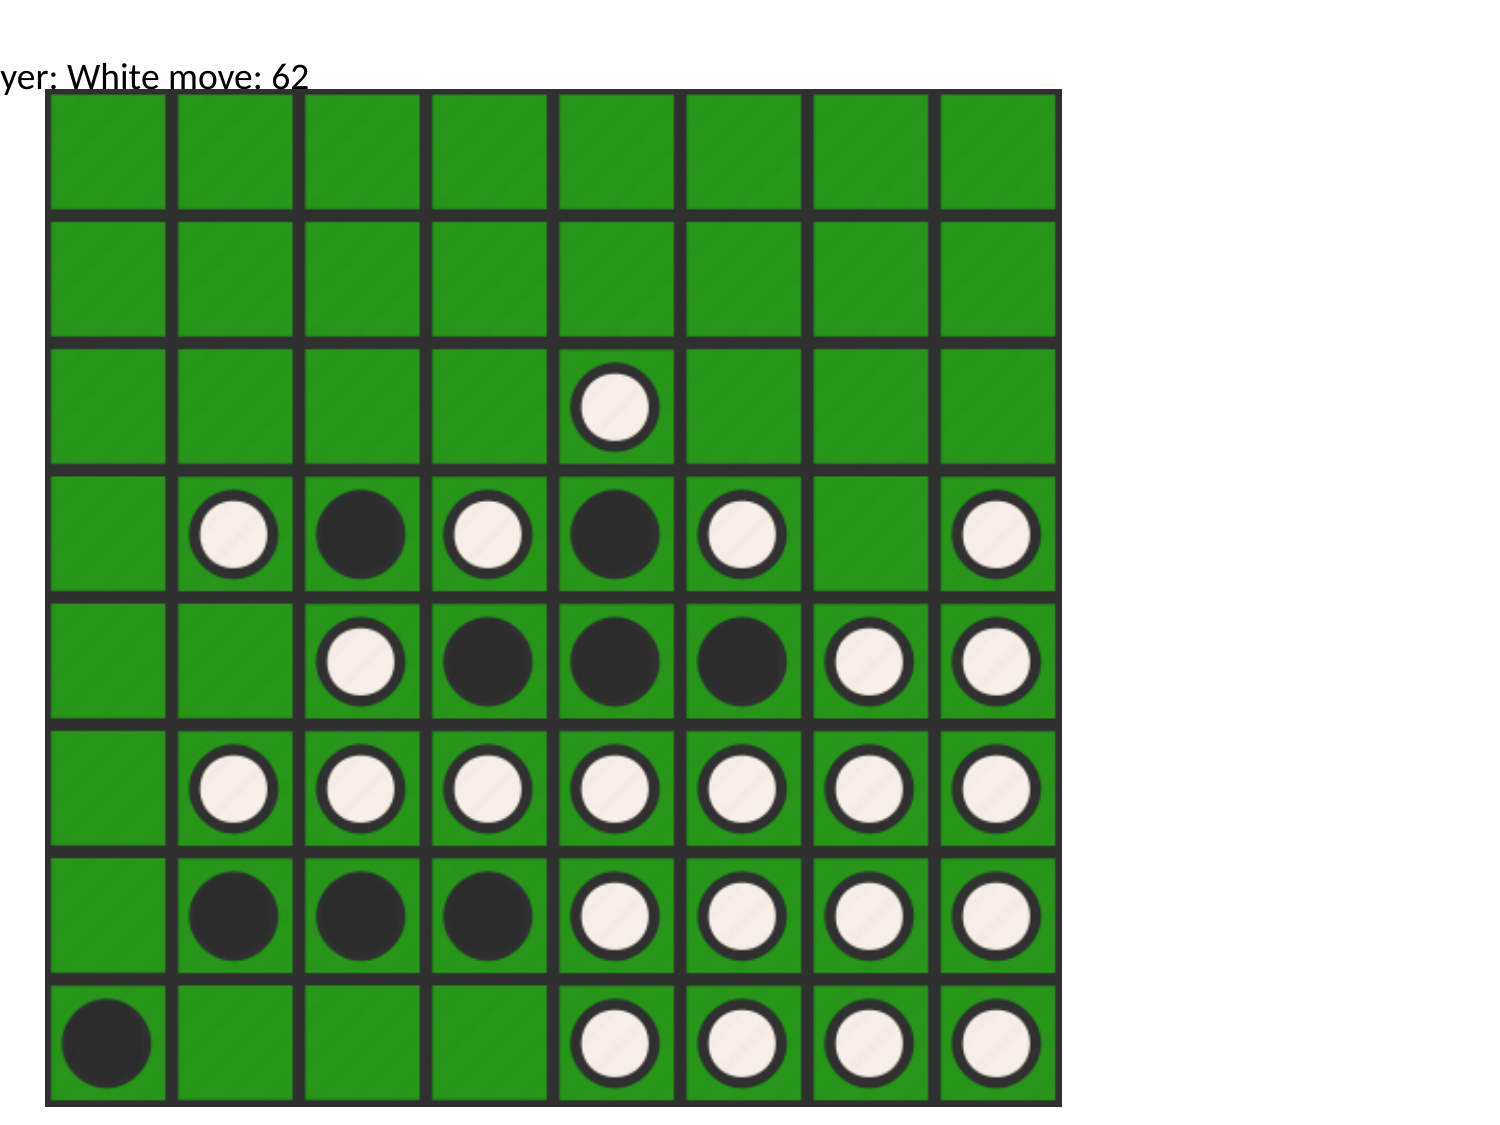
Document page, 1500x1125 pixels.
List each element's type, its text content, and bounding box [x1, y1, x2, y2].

picture [44, 89, 1062, 1107]
text_box turn: 28 player: White move: 62 [0, 44, 325, 105]
